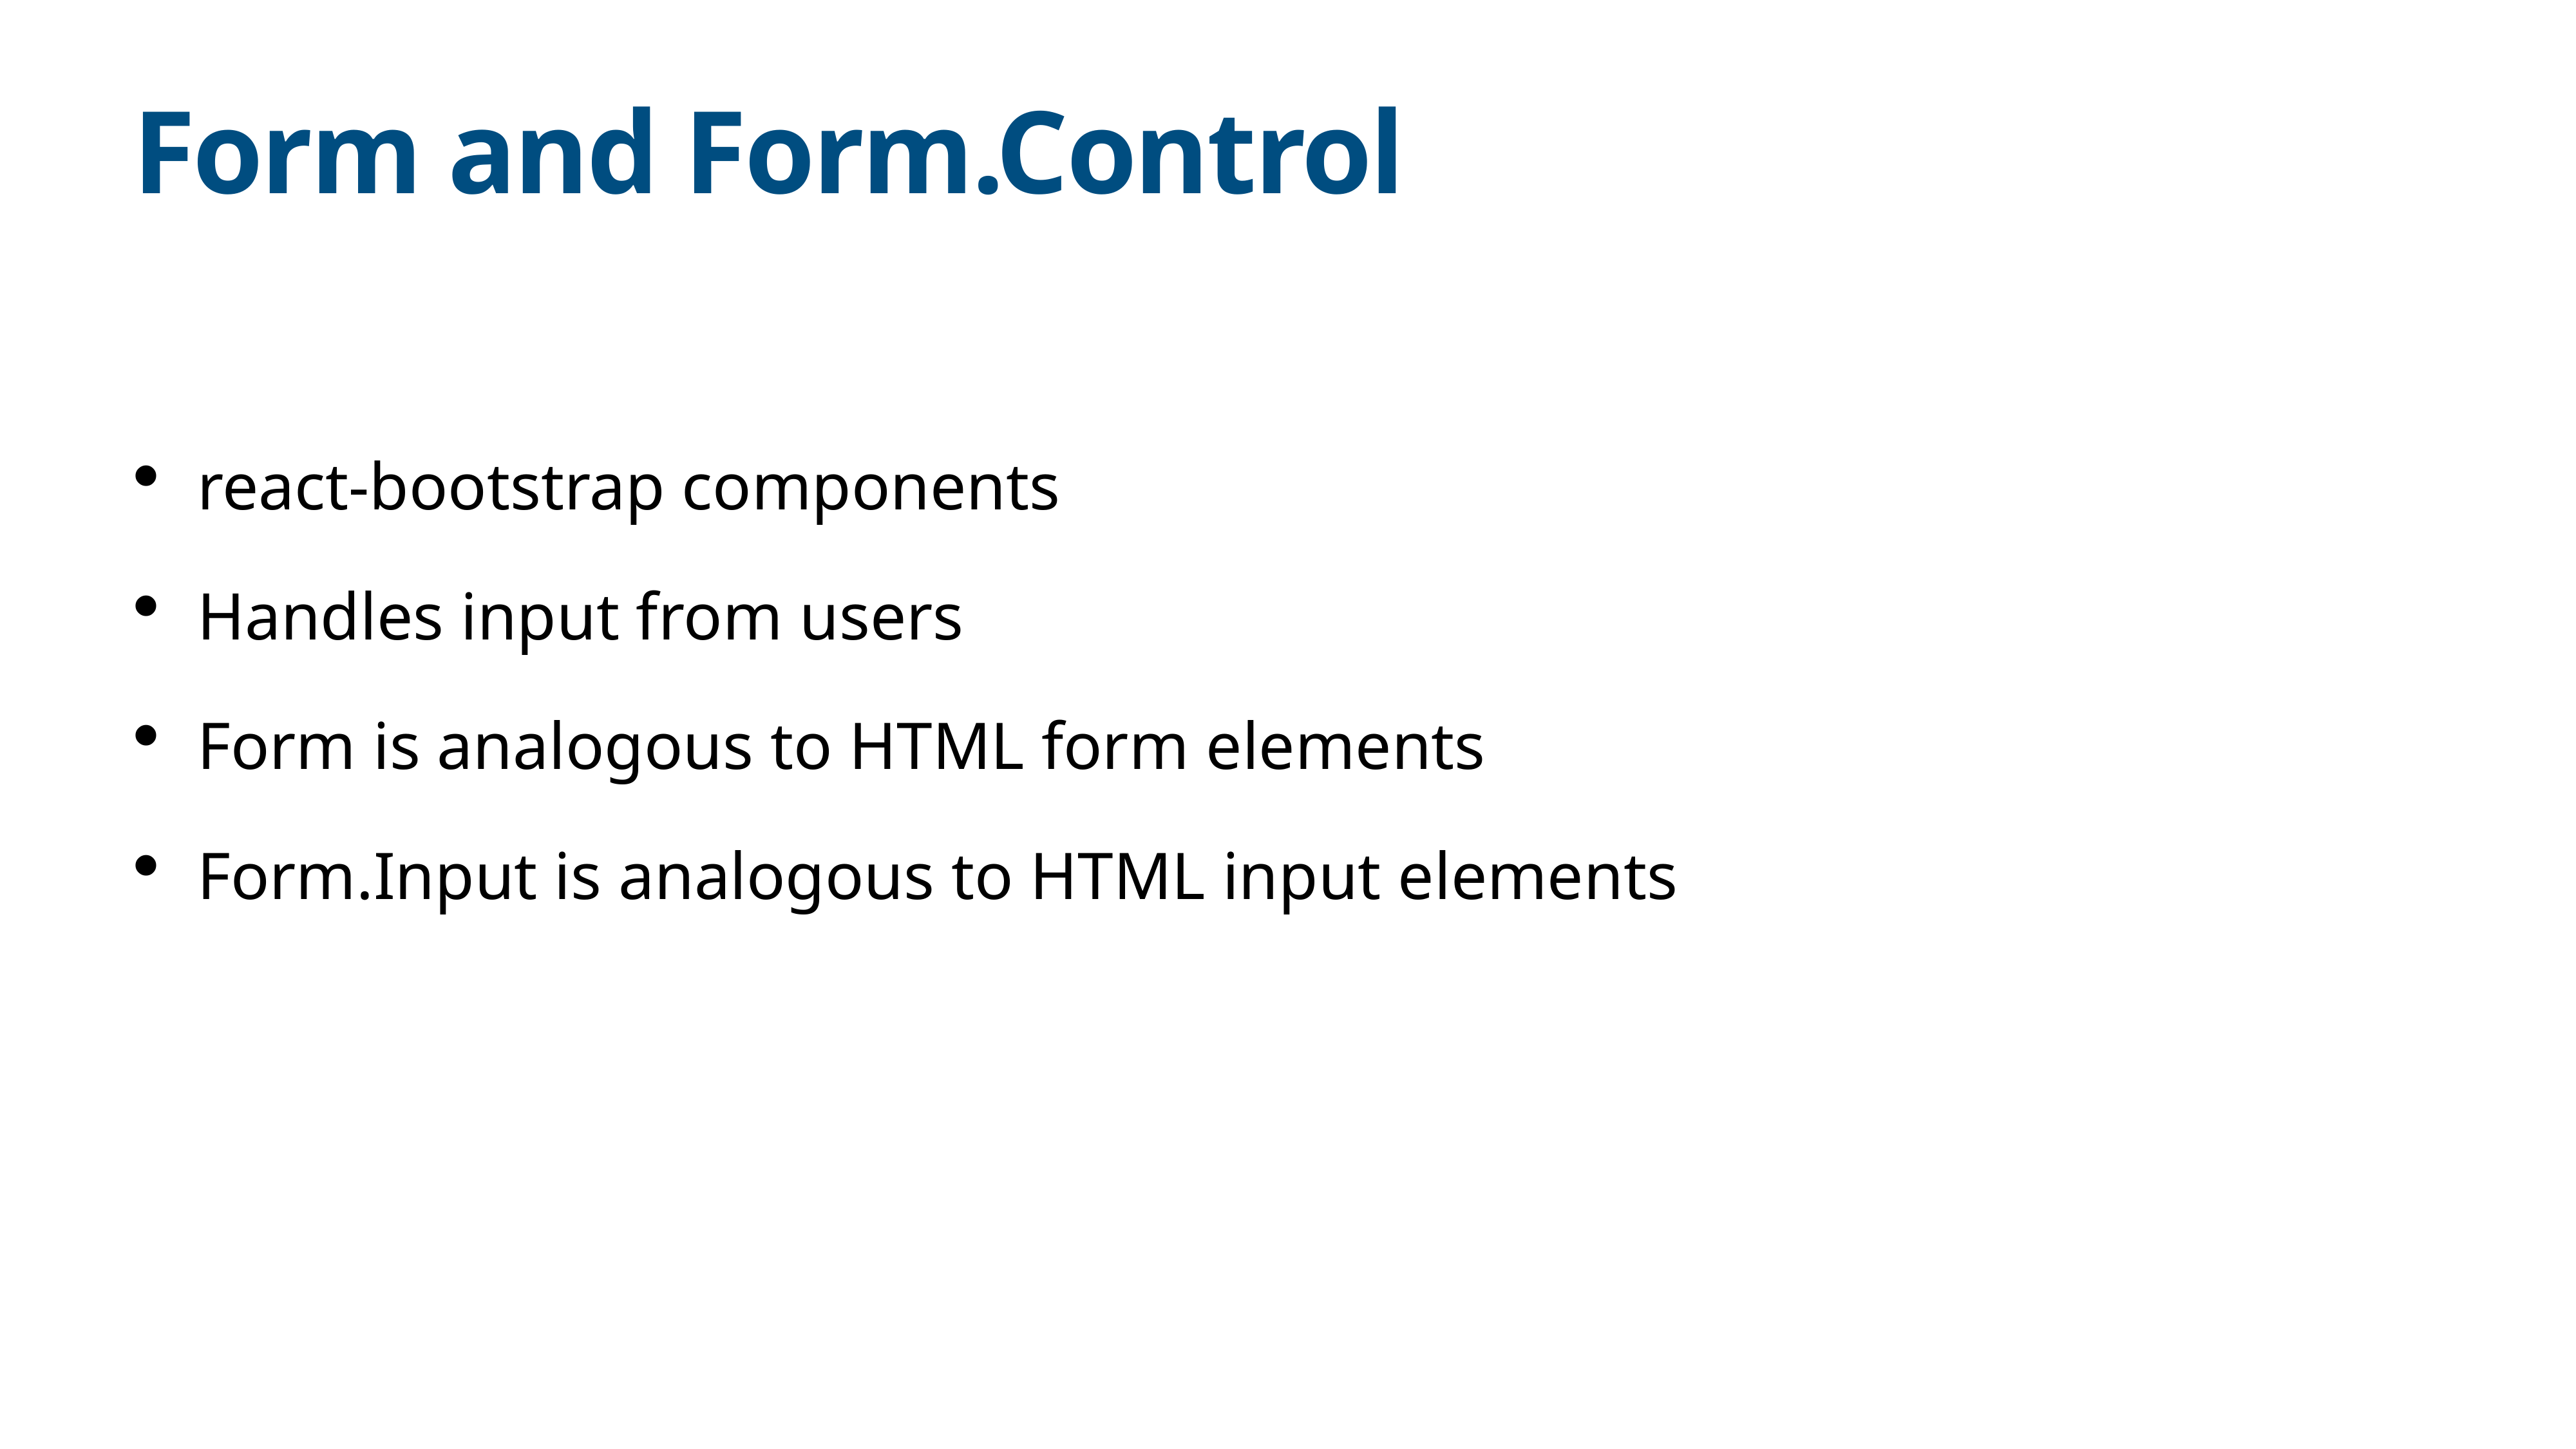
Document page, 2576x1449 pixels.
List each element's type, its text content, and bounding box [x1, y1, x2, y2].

list react-bootstrap components Handles input from users Form is analogous to HTML form elements Form.Input is analogous to HTML input elements [127, 448, 2449, 1321]
title Form and Form.Control [127, 100, 2449, 252]
